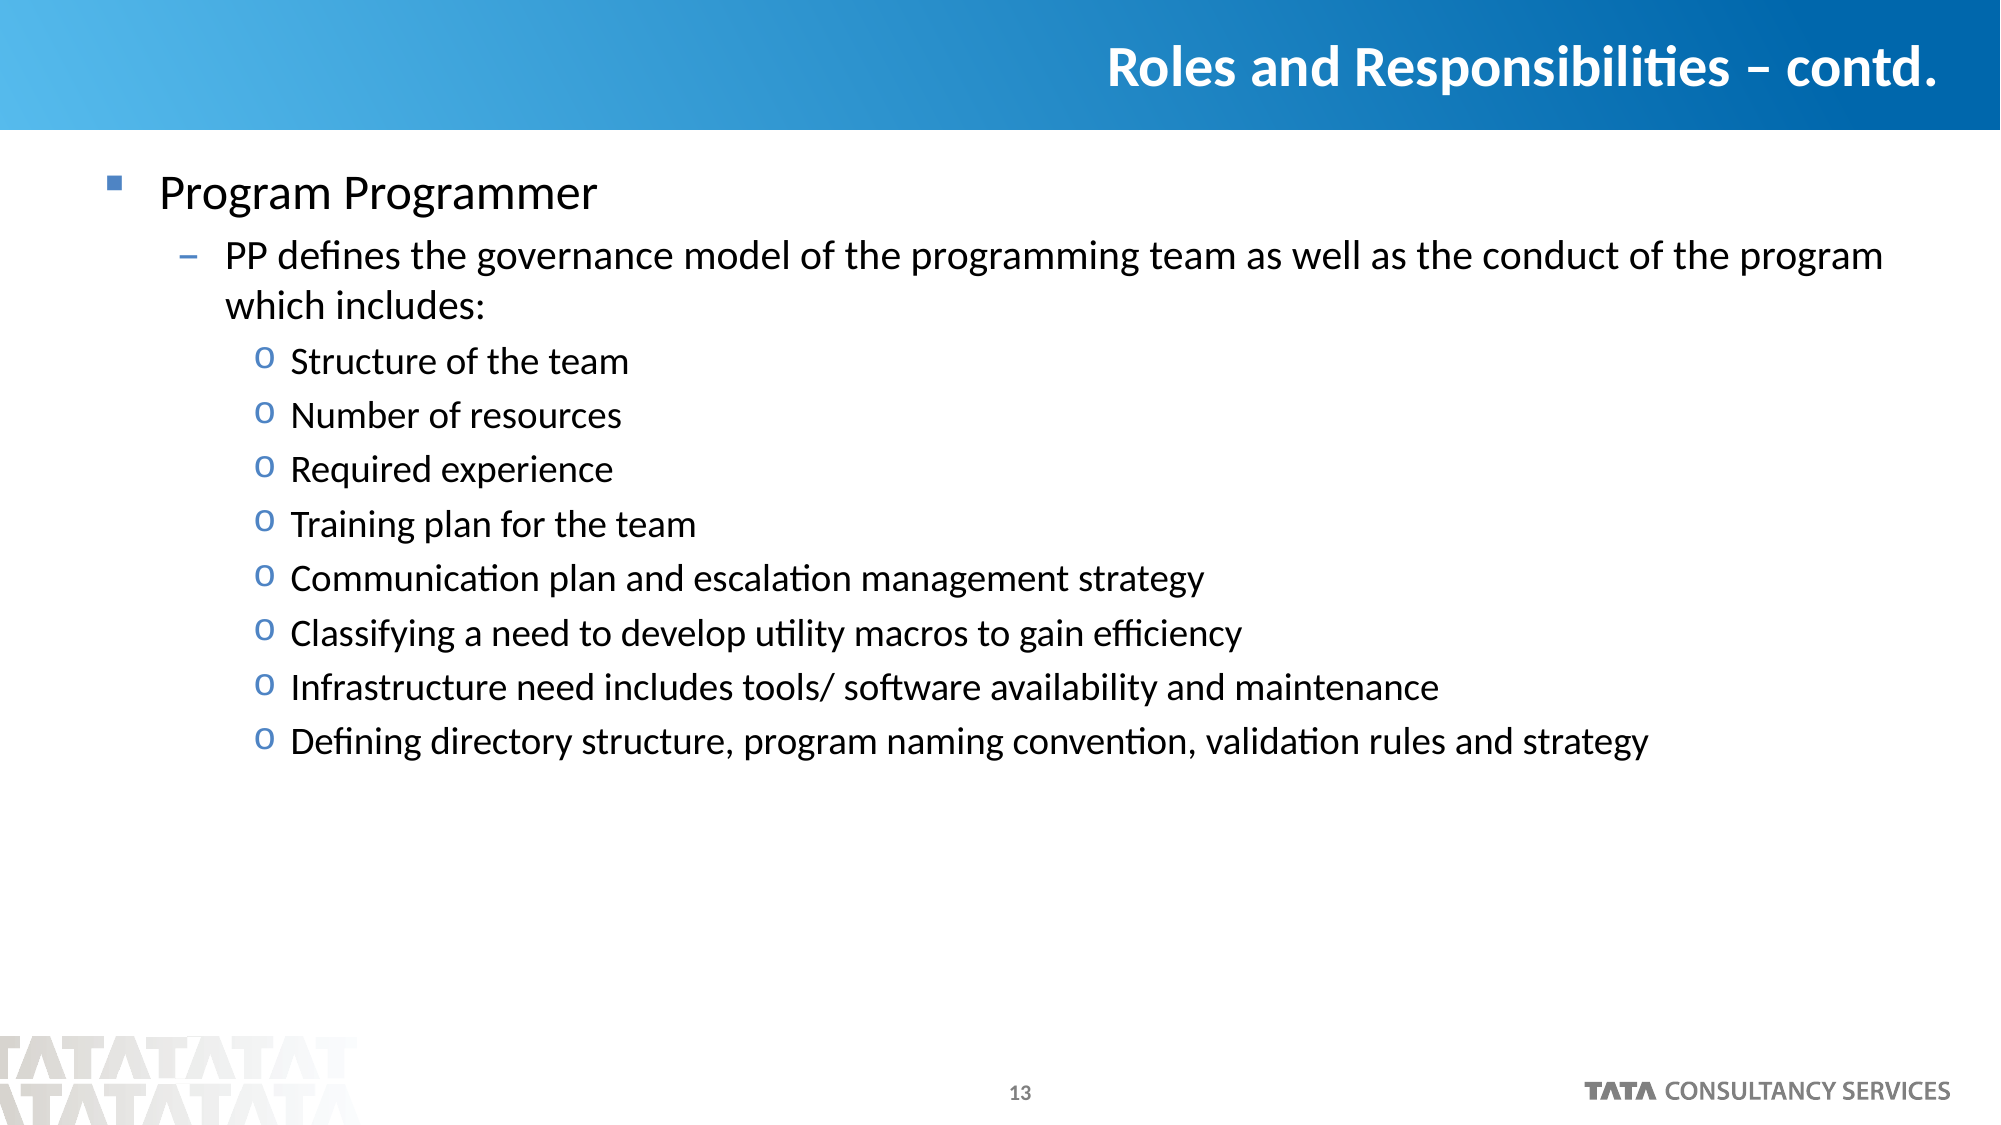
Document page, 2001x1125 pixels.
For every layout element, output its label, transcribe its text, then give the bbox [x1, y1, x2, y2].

list Program Programmer PP defines the governance model of the programming team as well as the conduct of the program which includes: Structure of the team Number of resources Required experience Training plan for the team Communication plan and escalation management strategy Classifying a need to develop utility macros to gain efficiency Infrastructure need includes tools/ software availability and maintenance Defining directory structure, program naming convention, validation rules and strategy [88, 151, 1950, 895]
title Roles and Responsibilities – contd. [88, 9, 1950, 116]
